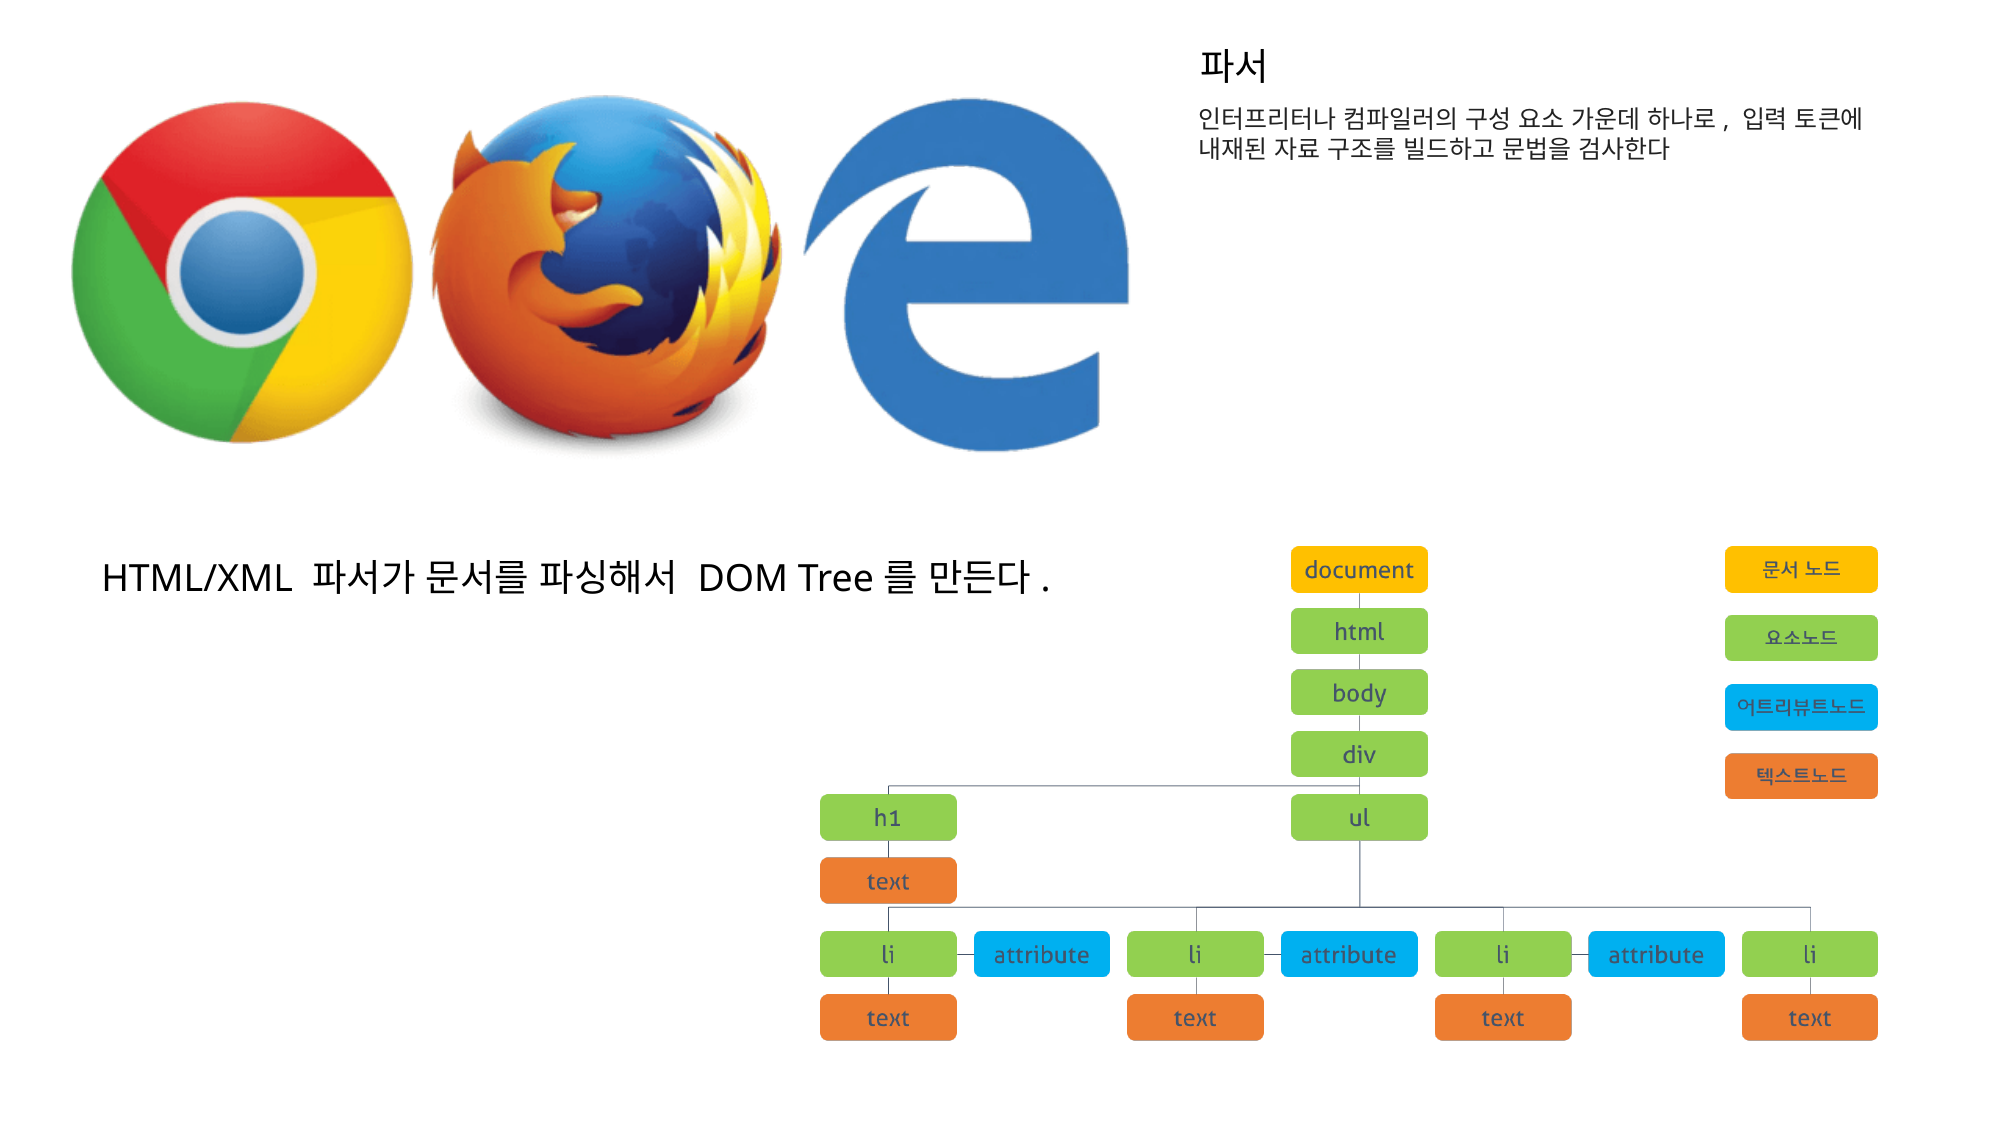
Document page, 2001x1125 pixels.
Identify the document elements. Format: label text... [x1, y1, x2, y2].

picture [1851, 700, 1862, 706]
text_box 인터프리터나 컴파일러의 구성 요소 가운데 하나로, 입력 토큰에 내재된 자료 구조를 빌드하고 문법을 검사한다 [1184, 96, 1909, 171]
text_box 파서 [1185, 35, 1285, 96]
text_box HTML/XML 파서가 문서를 파싱해서 DOM Tree를 만든다. [86, 547, 820, 607]
picture [56, 0, 1878, 1046]
picture [1759, 700, 1770, 707]
picture [1814, 700, 1825, 707]
